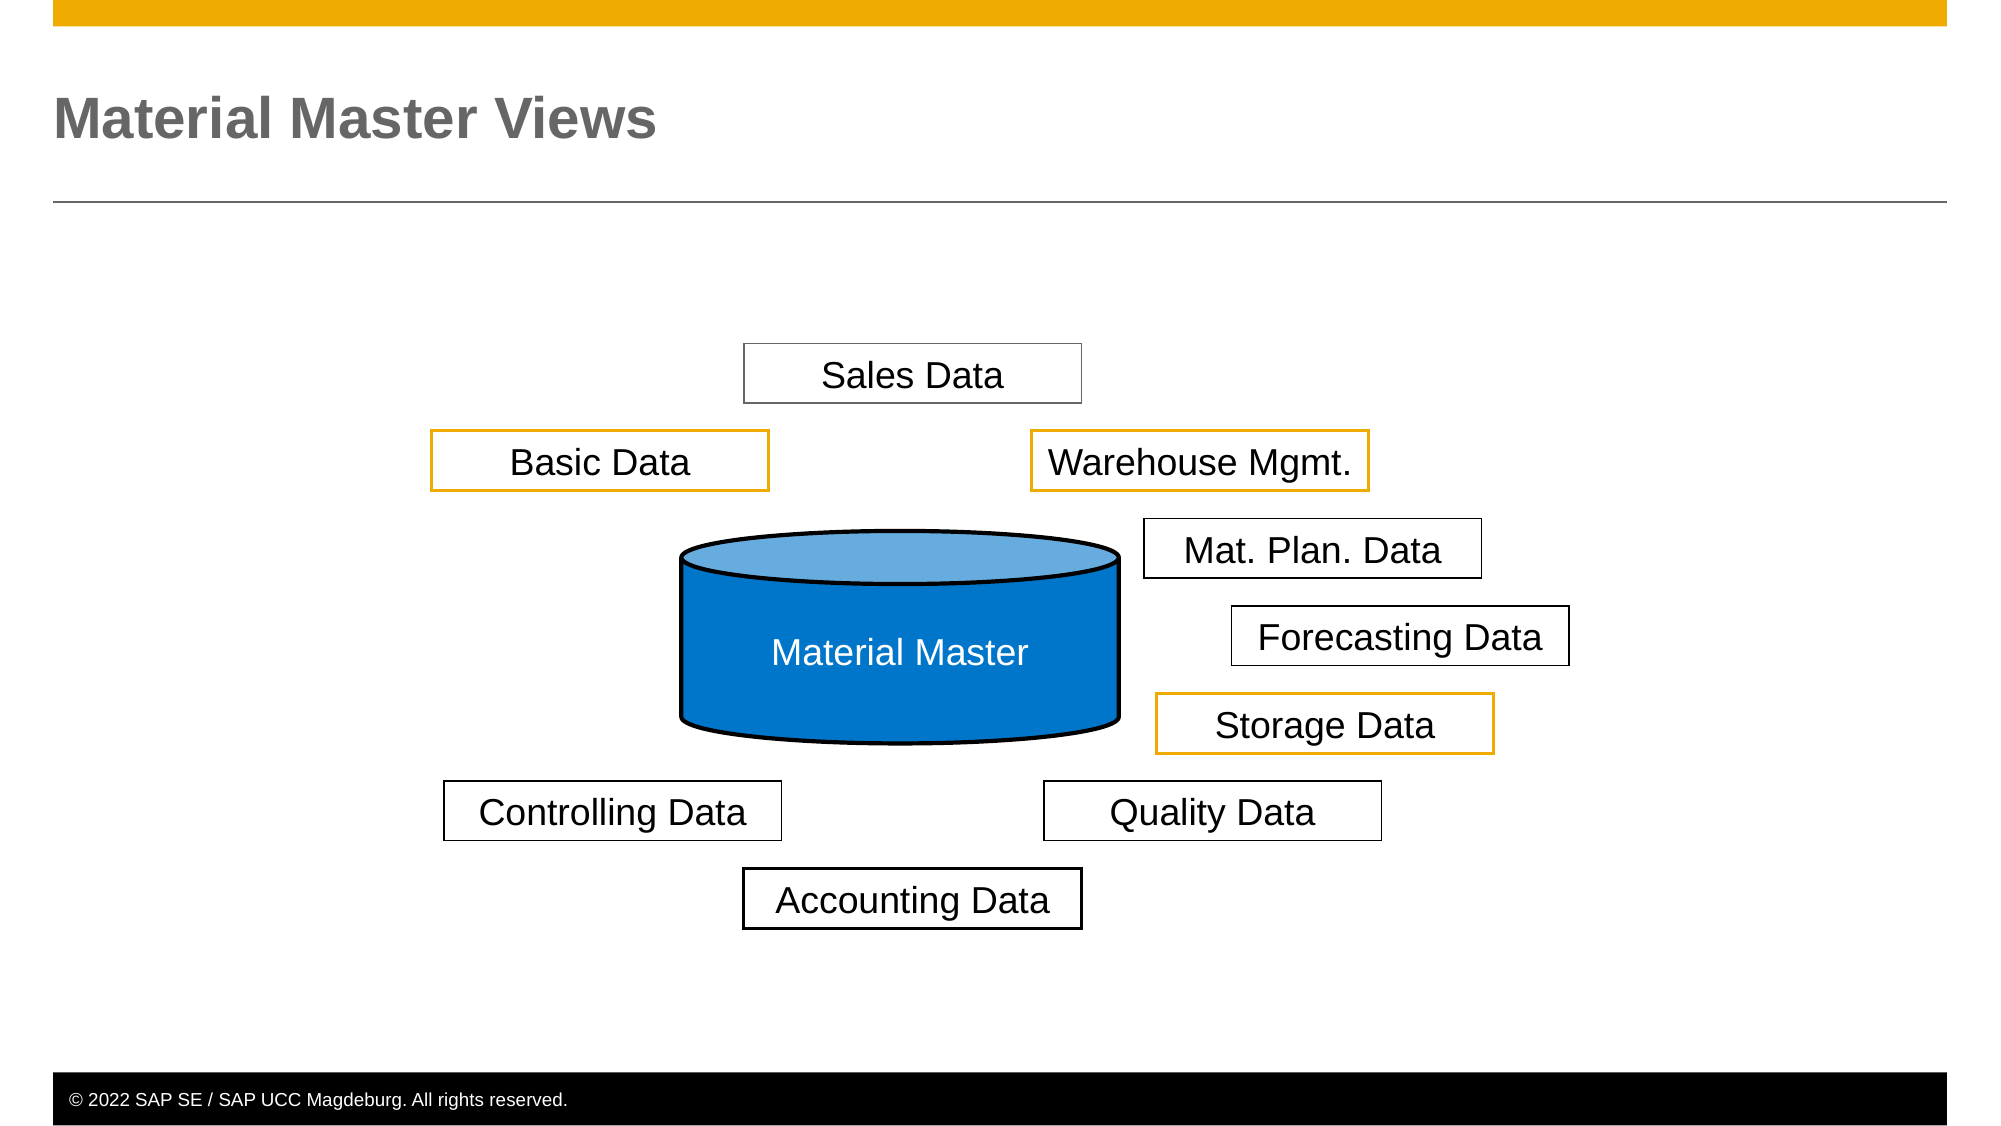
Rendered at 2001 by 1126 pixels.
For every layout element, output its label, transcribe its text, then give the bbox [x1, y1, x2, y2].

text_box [430, 343, 1570, 933]
title Material Master Views [53, 53, 1947, 178]
